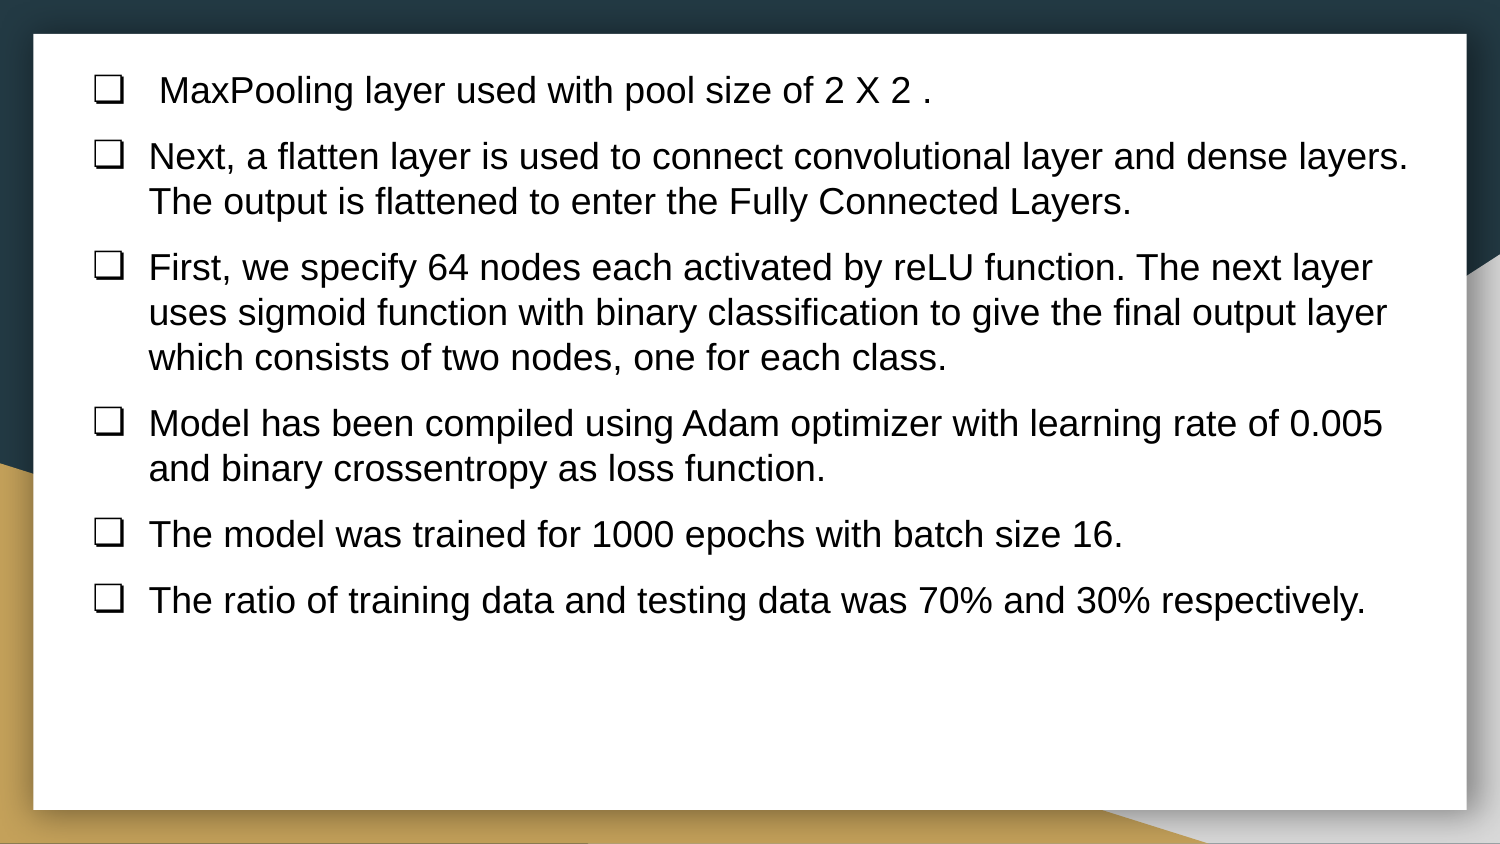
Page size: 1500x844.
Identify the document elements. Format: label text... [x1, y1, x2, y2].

text_box MaxPooling layer used with pool size of 2 X 2 . Next, a flatten layer is used to connect convolutional layer and dense layers. The output is flattened to enter the Fully Connected Layers. First, we specify 64 nodes each activated by reLU function. The next layer uses sigmoid function with binary classification to give the final output layer which consists of two nodes, one for each class. Model has been compiled using Adam optimizer with learning rate of 0.005 and binary crossentropy as loss function. The model was trained for 1000 epochs with batch size 16. The ratio of training data and testing data was 70% and 30% respectively. [58, 51, 1454, 817]
